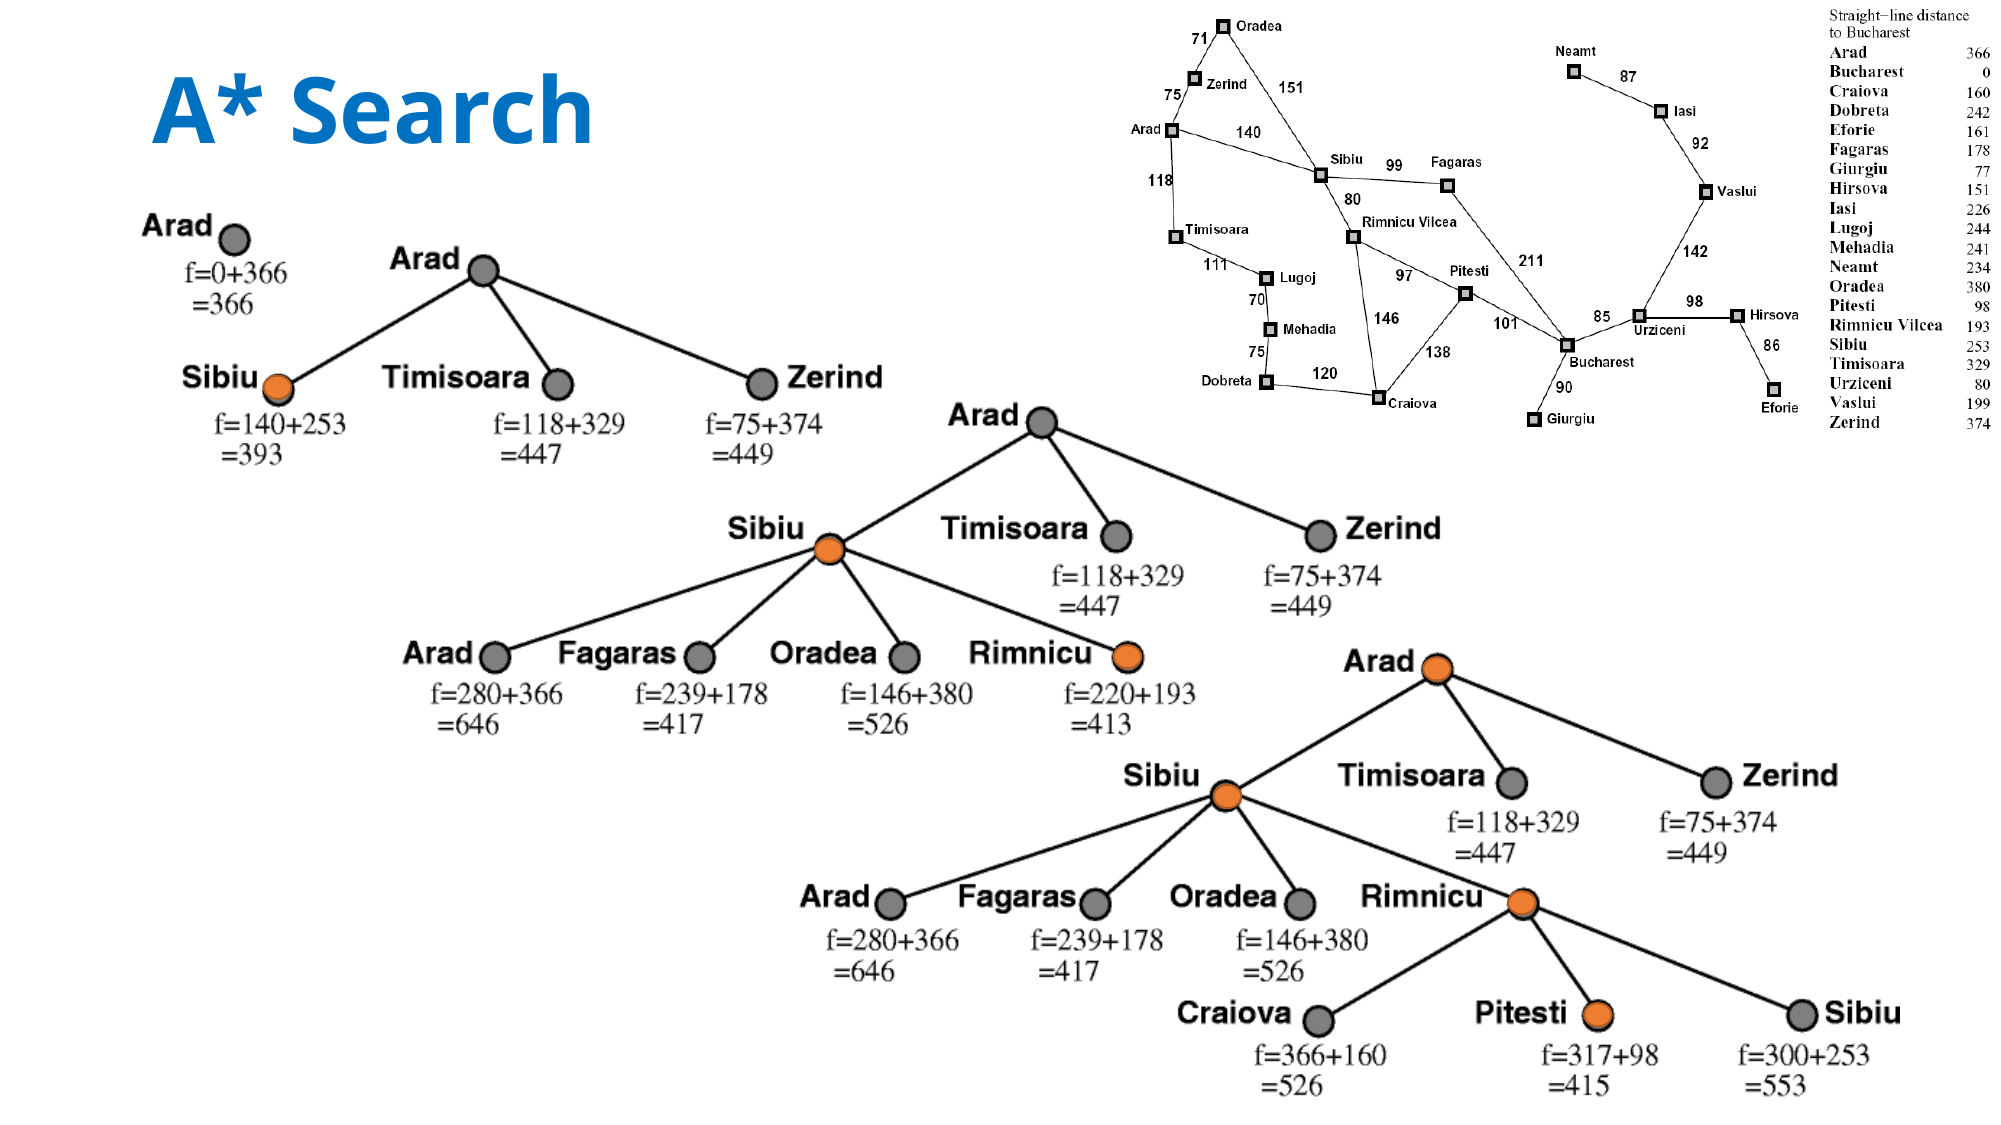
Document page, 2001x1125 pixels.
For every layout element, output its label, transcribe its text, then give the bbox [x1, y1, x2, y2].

picture [1117, 0, 2000, 444]
title A* Search [137, 59, 1117, 206]
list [137, 206, 1900, 1108]
